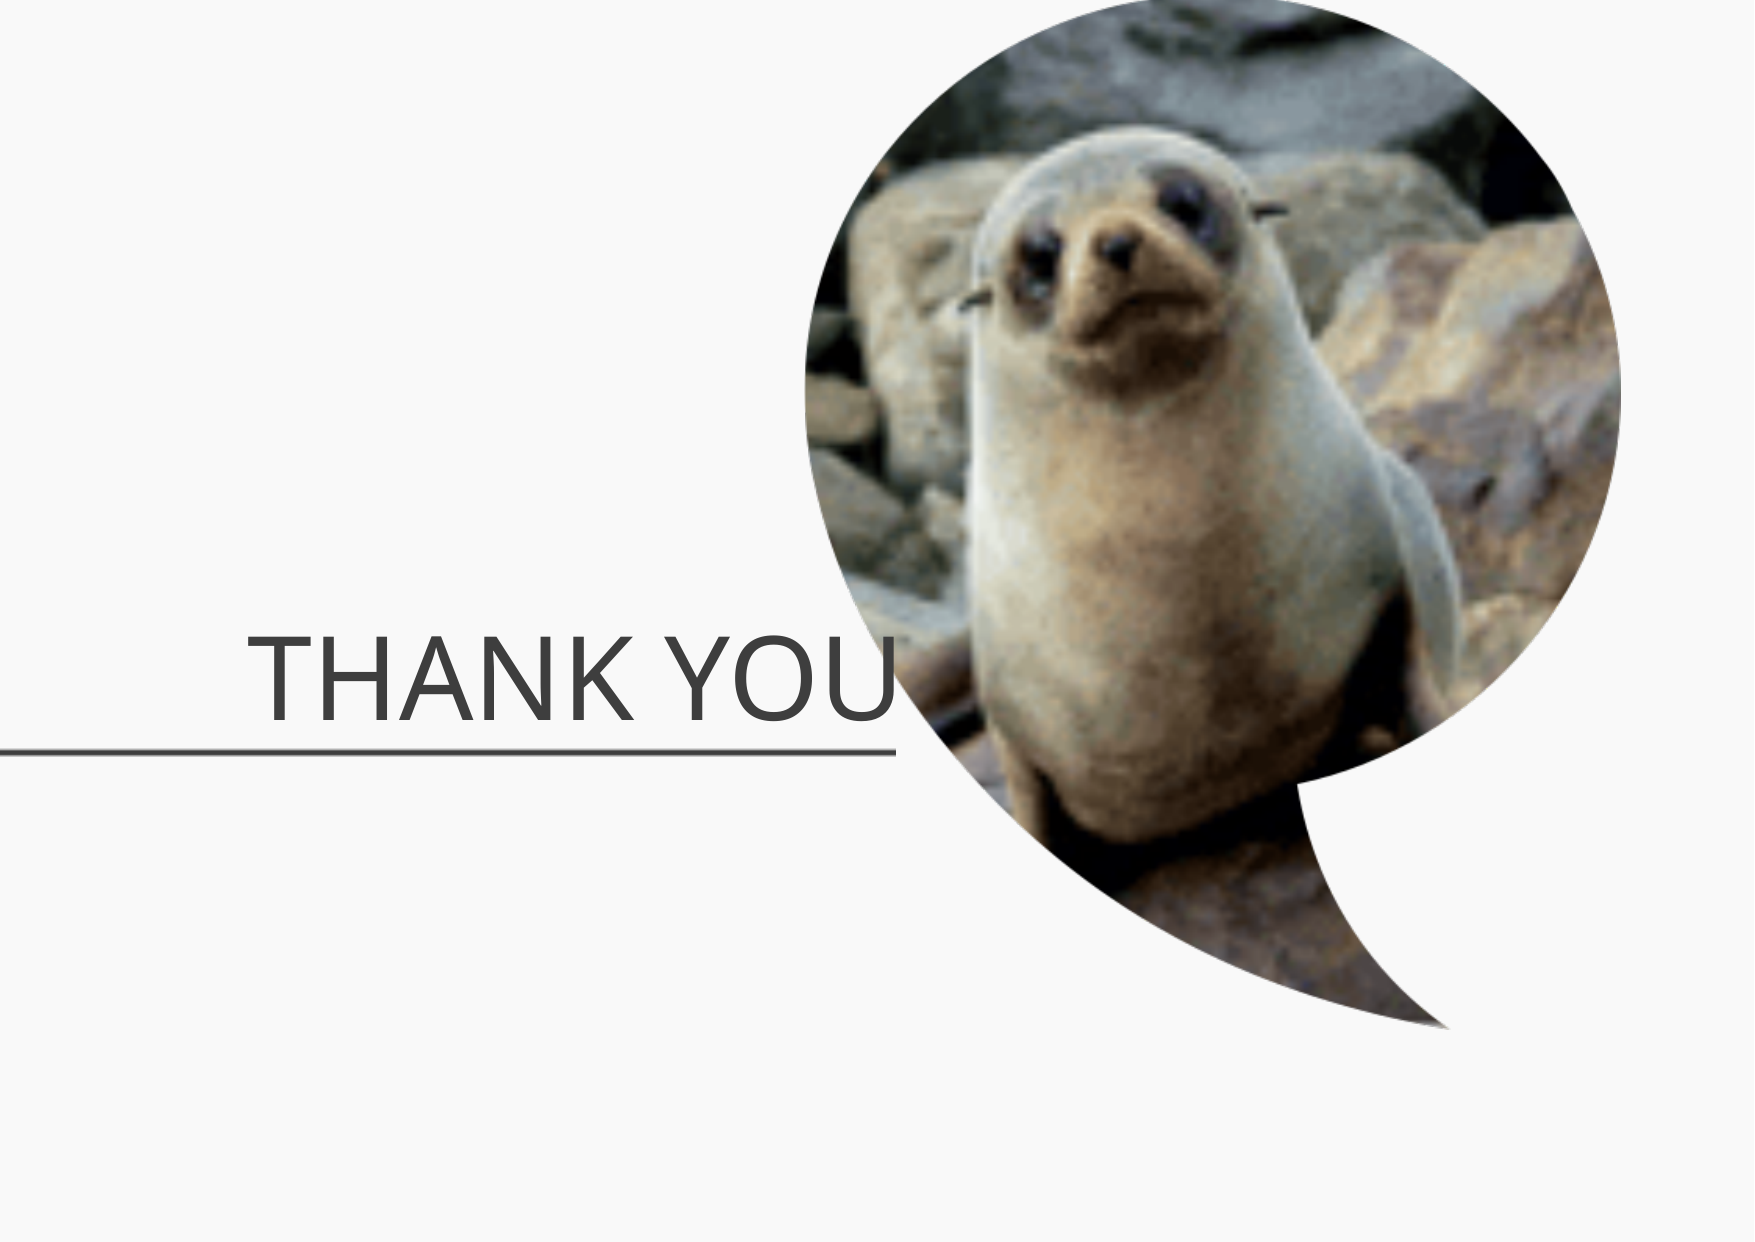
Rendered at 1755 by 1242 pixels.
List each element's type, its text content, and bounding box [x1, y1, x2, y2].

text_box THANK YOU [247, 589, 798, 740]
picture [0, 0, 1622, 1030]
